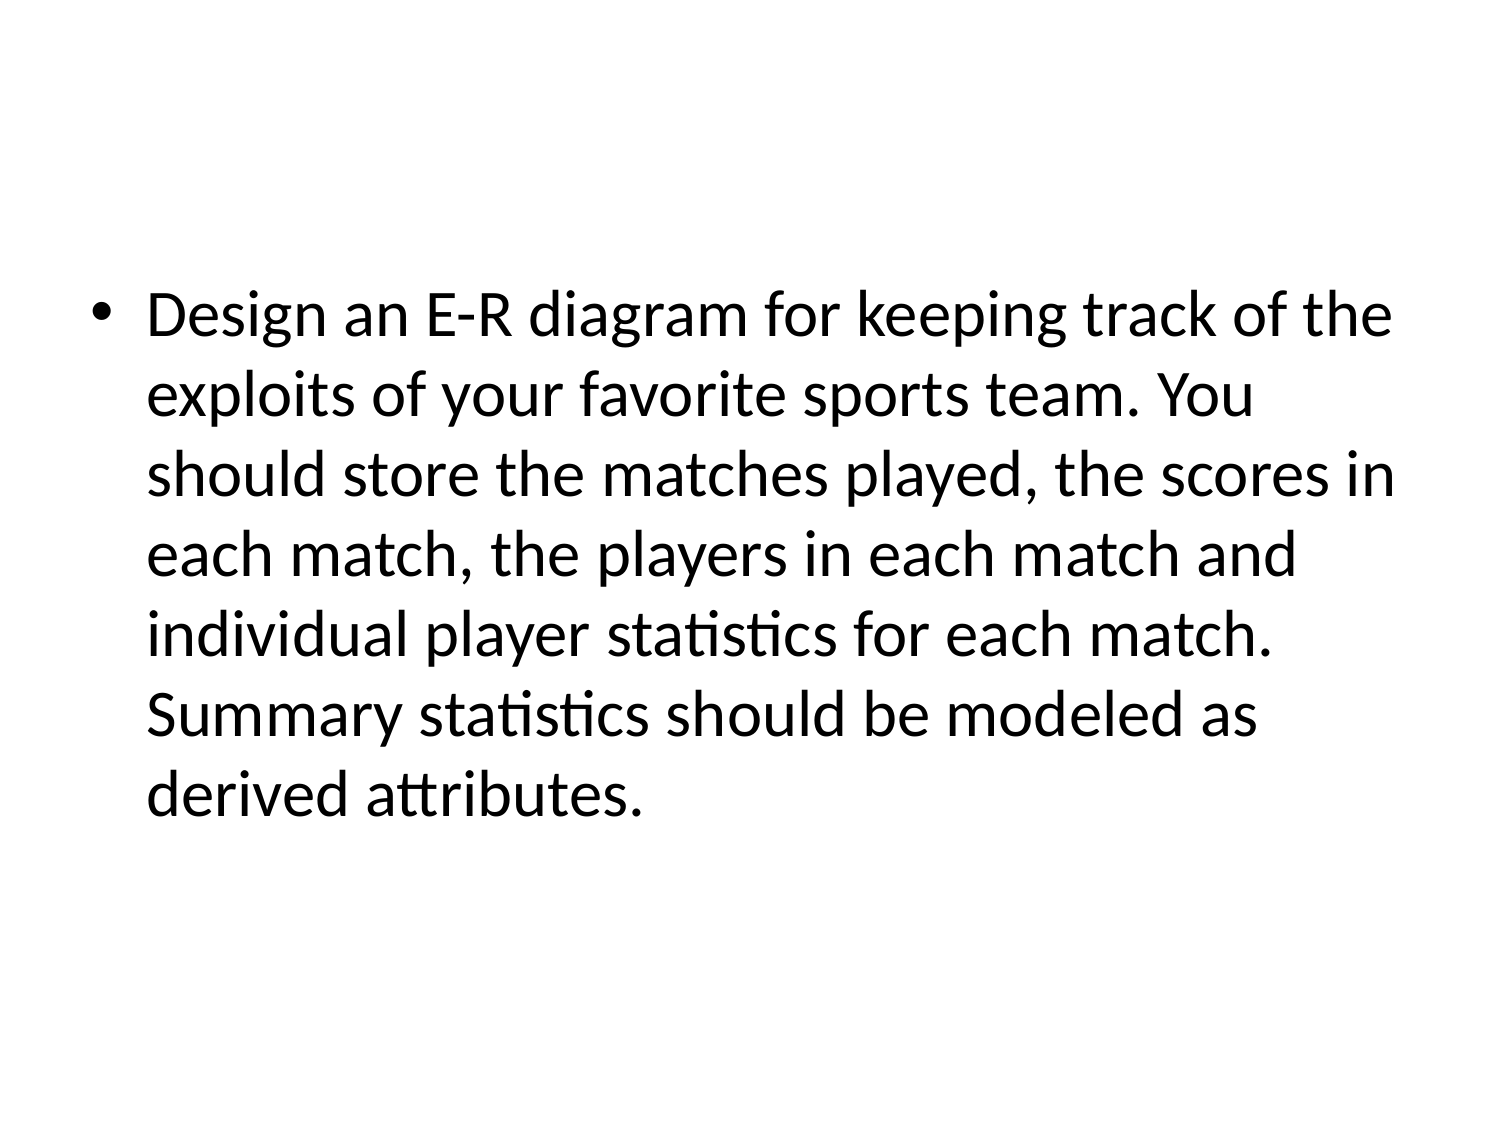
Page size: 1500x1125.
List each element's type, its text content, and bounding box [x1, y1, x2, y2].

list Design an E-R diagram for keeping track of the exploits of your favorite sports team. You should store the matches played, the scores in each match, the players in each match and individual player statistics for each match. Summary statistics should be modeled as derived attributes. [75, 262, 1425, 1005]
